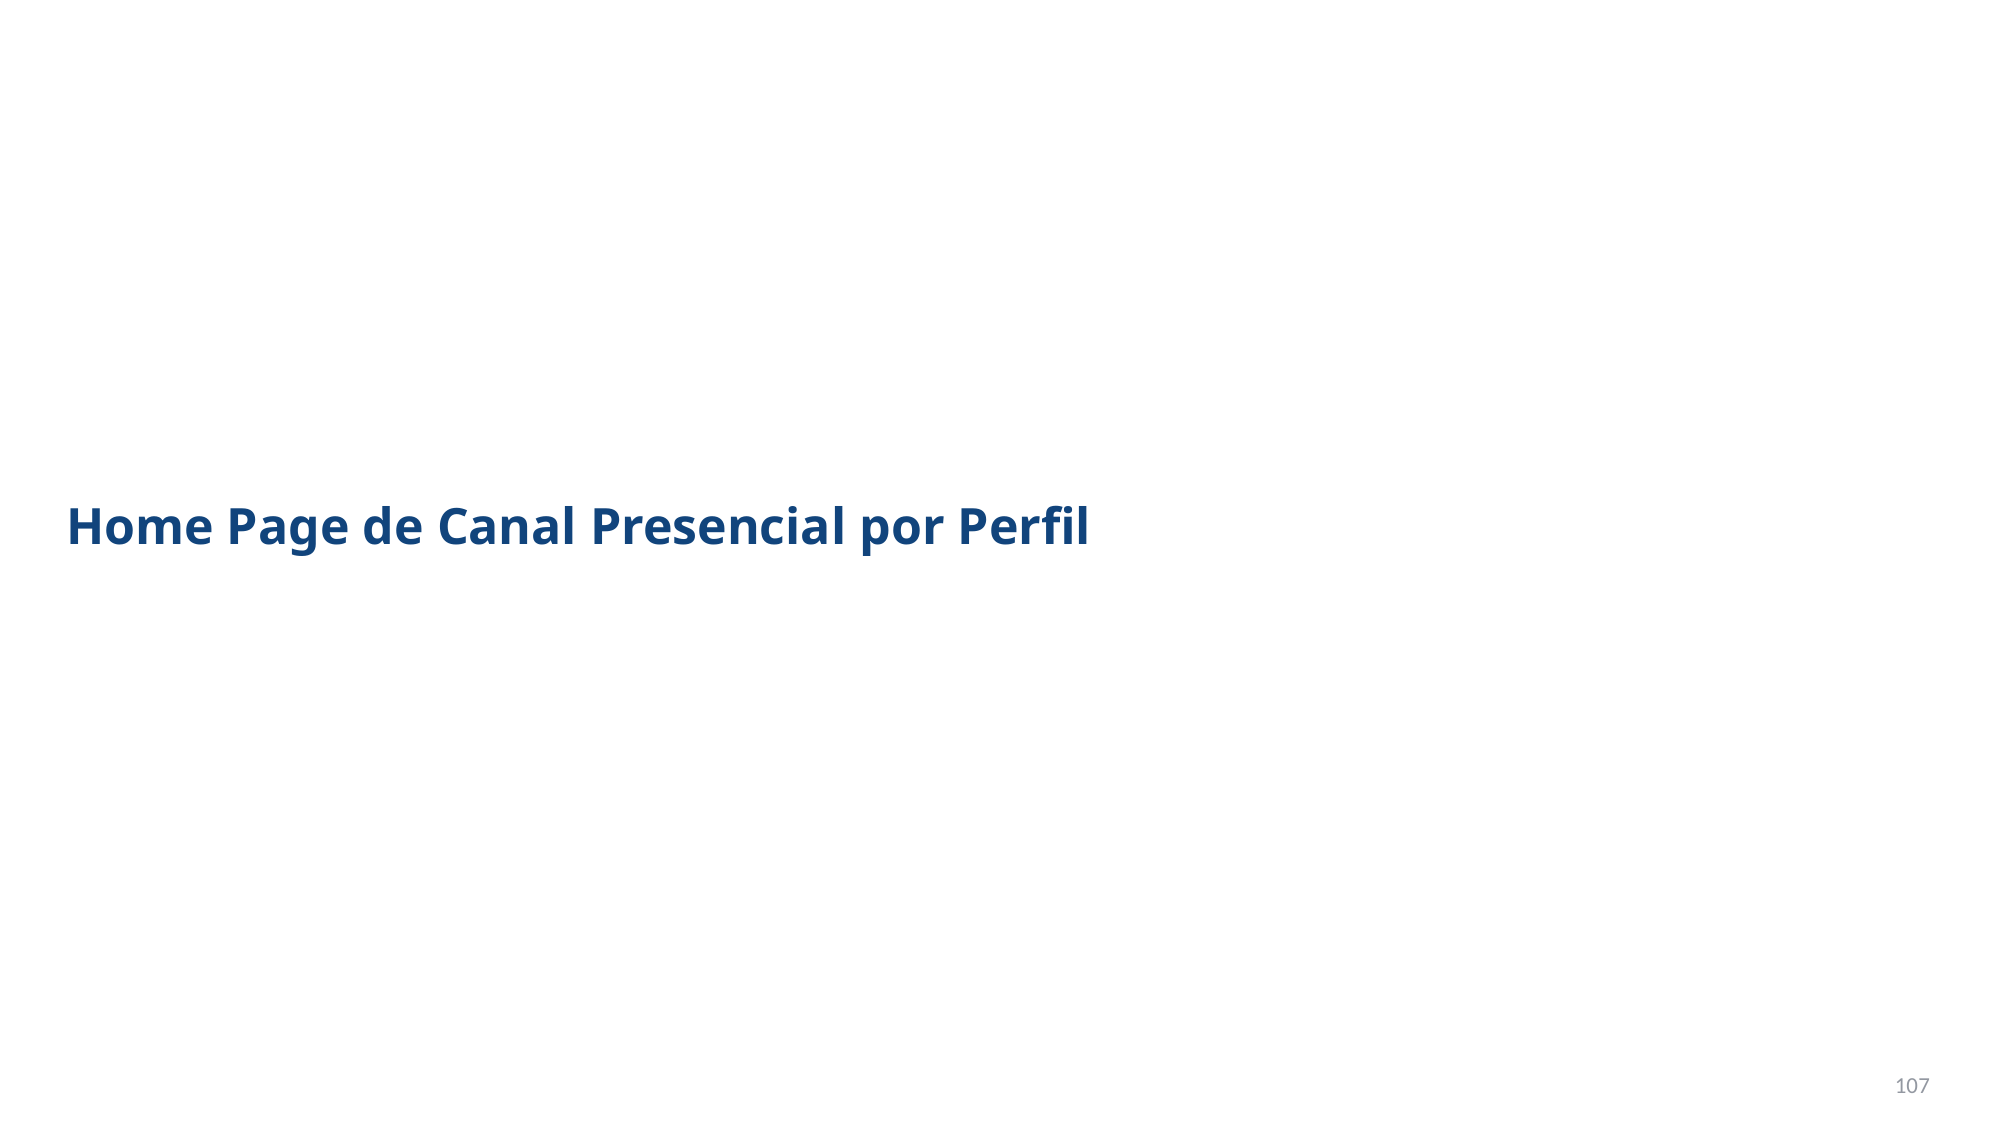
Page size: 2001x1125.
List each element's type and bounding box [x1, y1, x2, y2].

text_box [51, 322, 2000, 735]
slide_number [1844, 1062, 1945, 1106]
